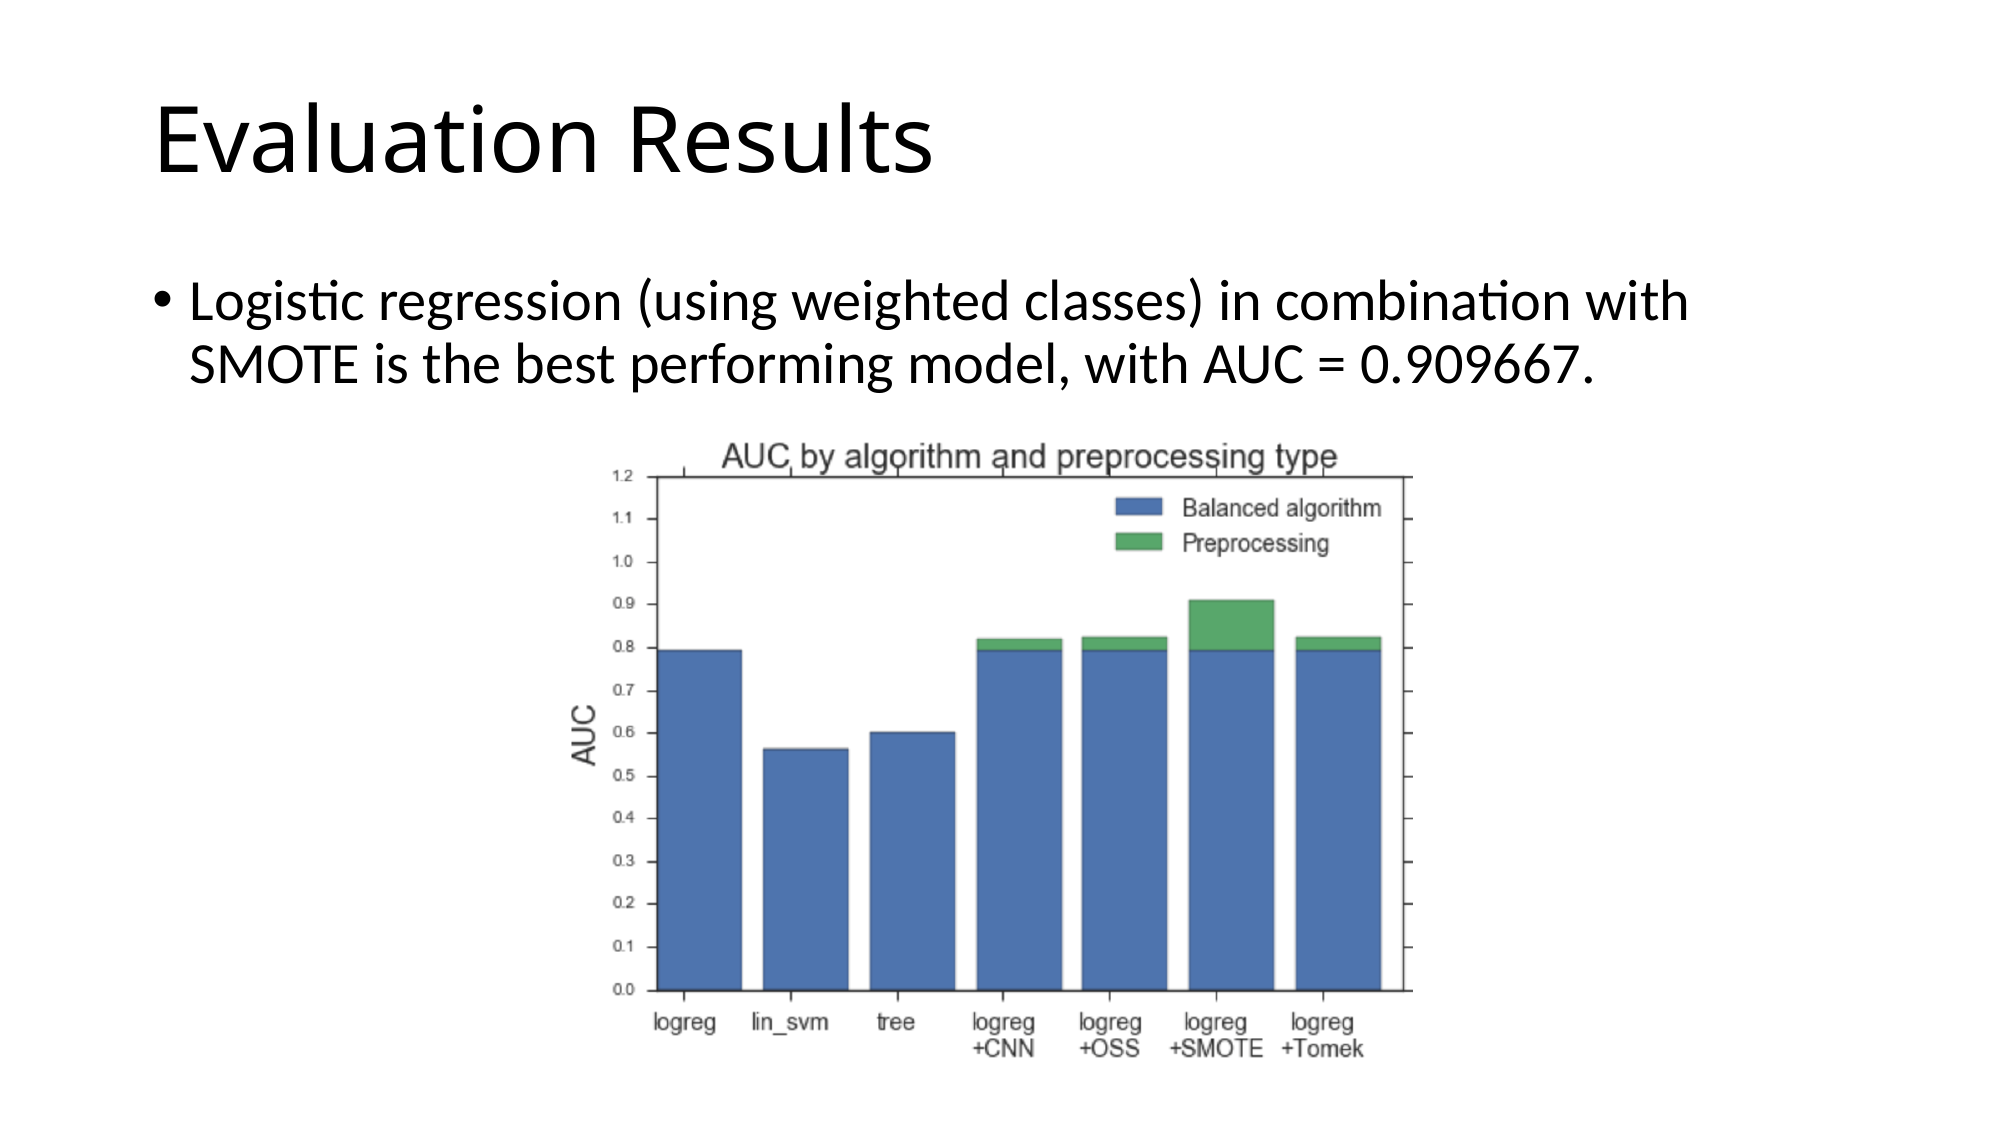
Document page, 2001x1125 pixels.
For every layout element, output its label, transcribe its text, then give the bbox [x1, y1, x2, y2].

list Logistic regression (using weighted classes) in combination with SMOTE is the best performing model, with AUC = 0.909667. [137, 262, 1863, 1014]
title Evaluation Results [137, 59, 1863, 225]
picture [551, 424, 1449, 1080]
